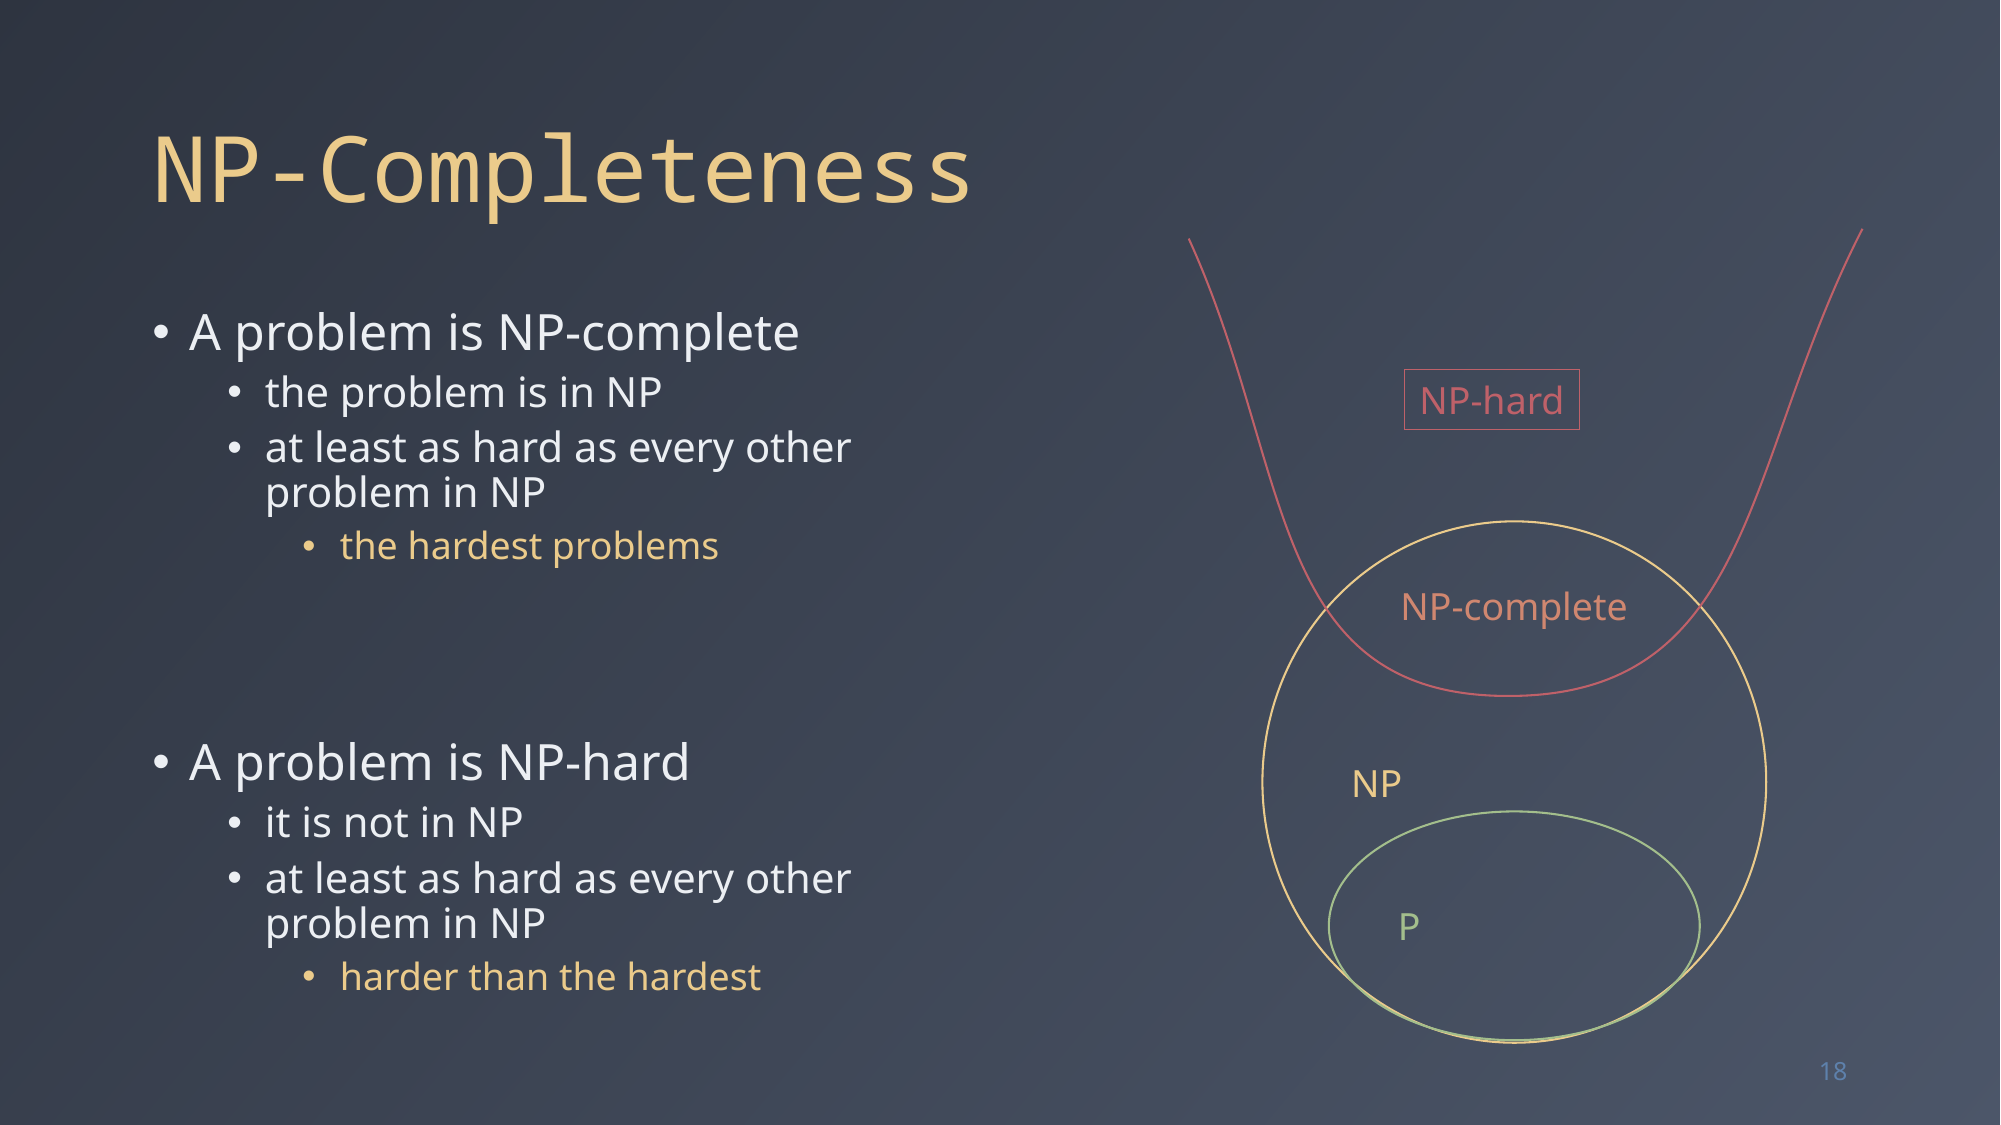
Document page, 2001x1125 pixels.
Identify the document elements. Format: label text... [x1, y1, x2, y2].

text_box [1187, 228, 1864, 697]
text_box P [1327, 810, 1701, 1042]
text_box NP-complete [1385, 575, 1644, 636]
text_box NP [1261, 606, 1768, 981]
slide_number 18 [1738, 1042, 1863, 1103]
text_box NP-hard [1404, 369, 1580, 430]
list A problem is NP-complete the problem is in NP at least as hard as every other problem in NP the hardest problems A problem is NP-hard it is not in NP at least as hard as every other problem in NP harder than the hardest [137, 299, 988, 1014]
title NP-Completeness [137, 26, 1863, 230]
text_box NP [1442, 1033, 1583, 1044]
